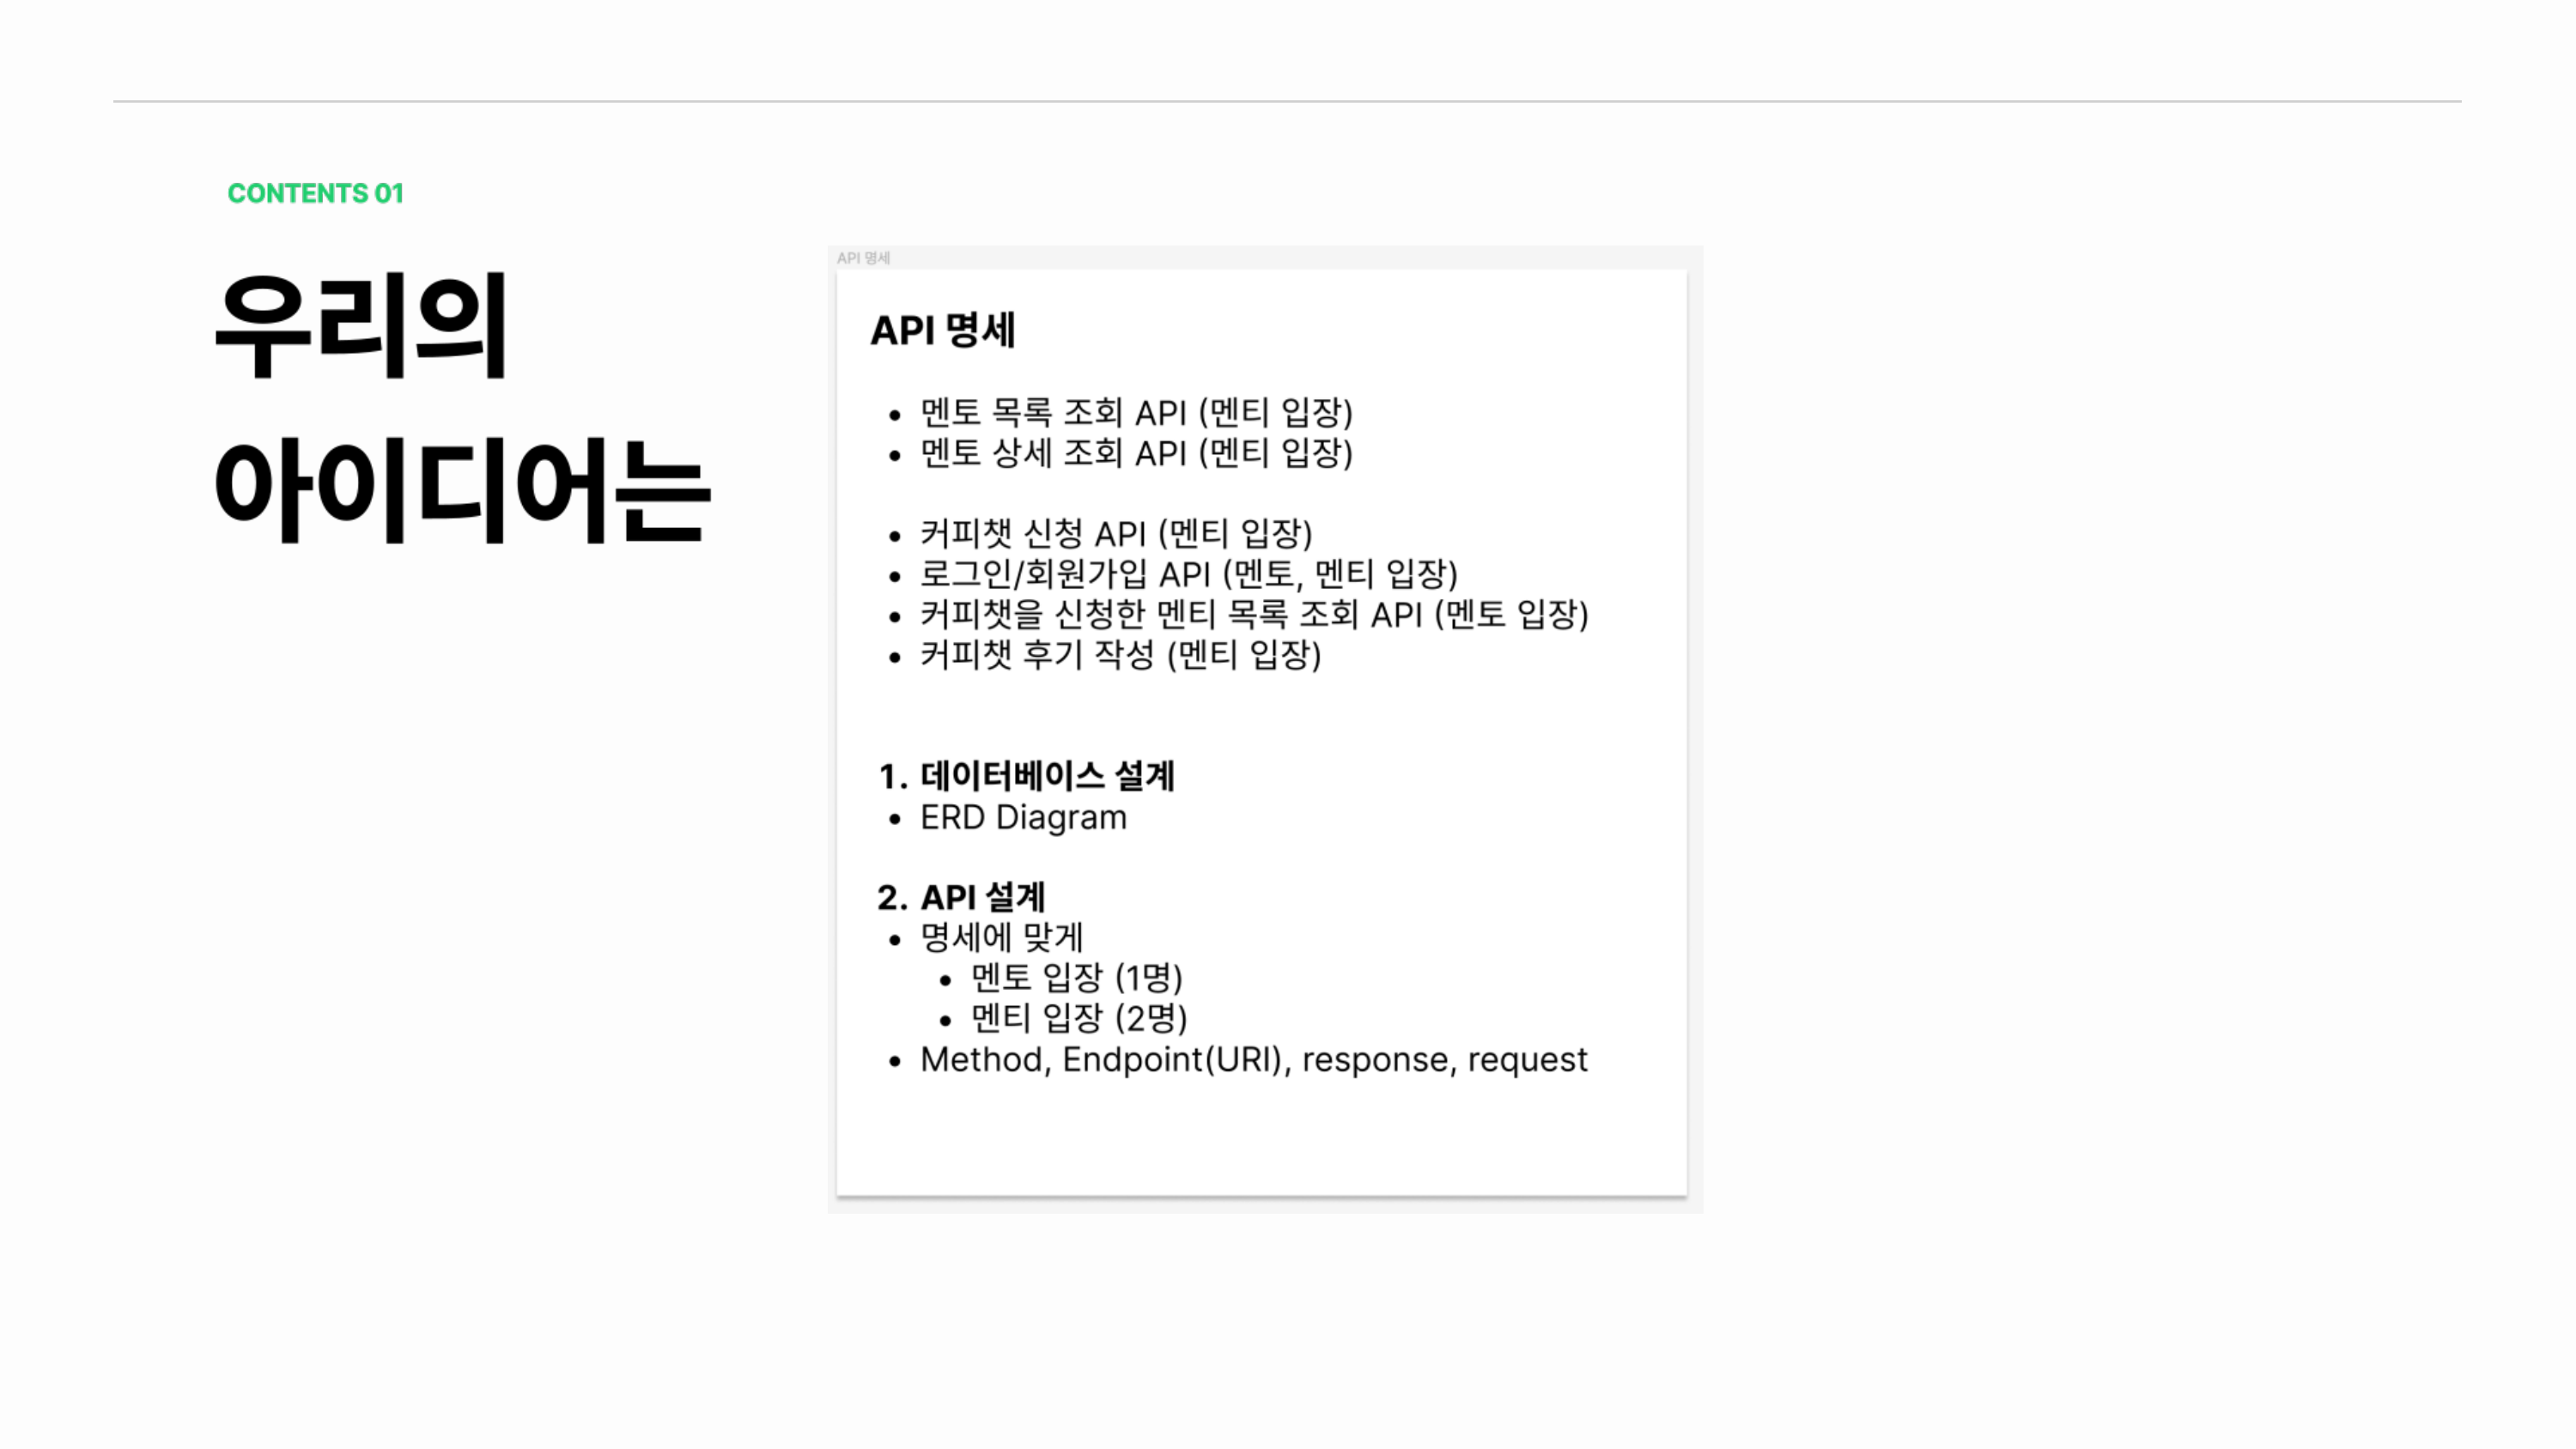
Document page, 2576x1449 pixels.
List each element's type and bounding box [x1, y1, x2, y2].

picture [176, 166, 825, 679]
text_box [828, 245, 1704, 1214]
text_box [113, 100, 2462, 103]
